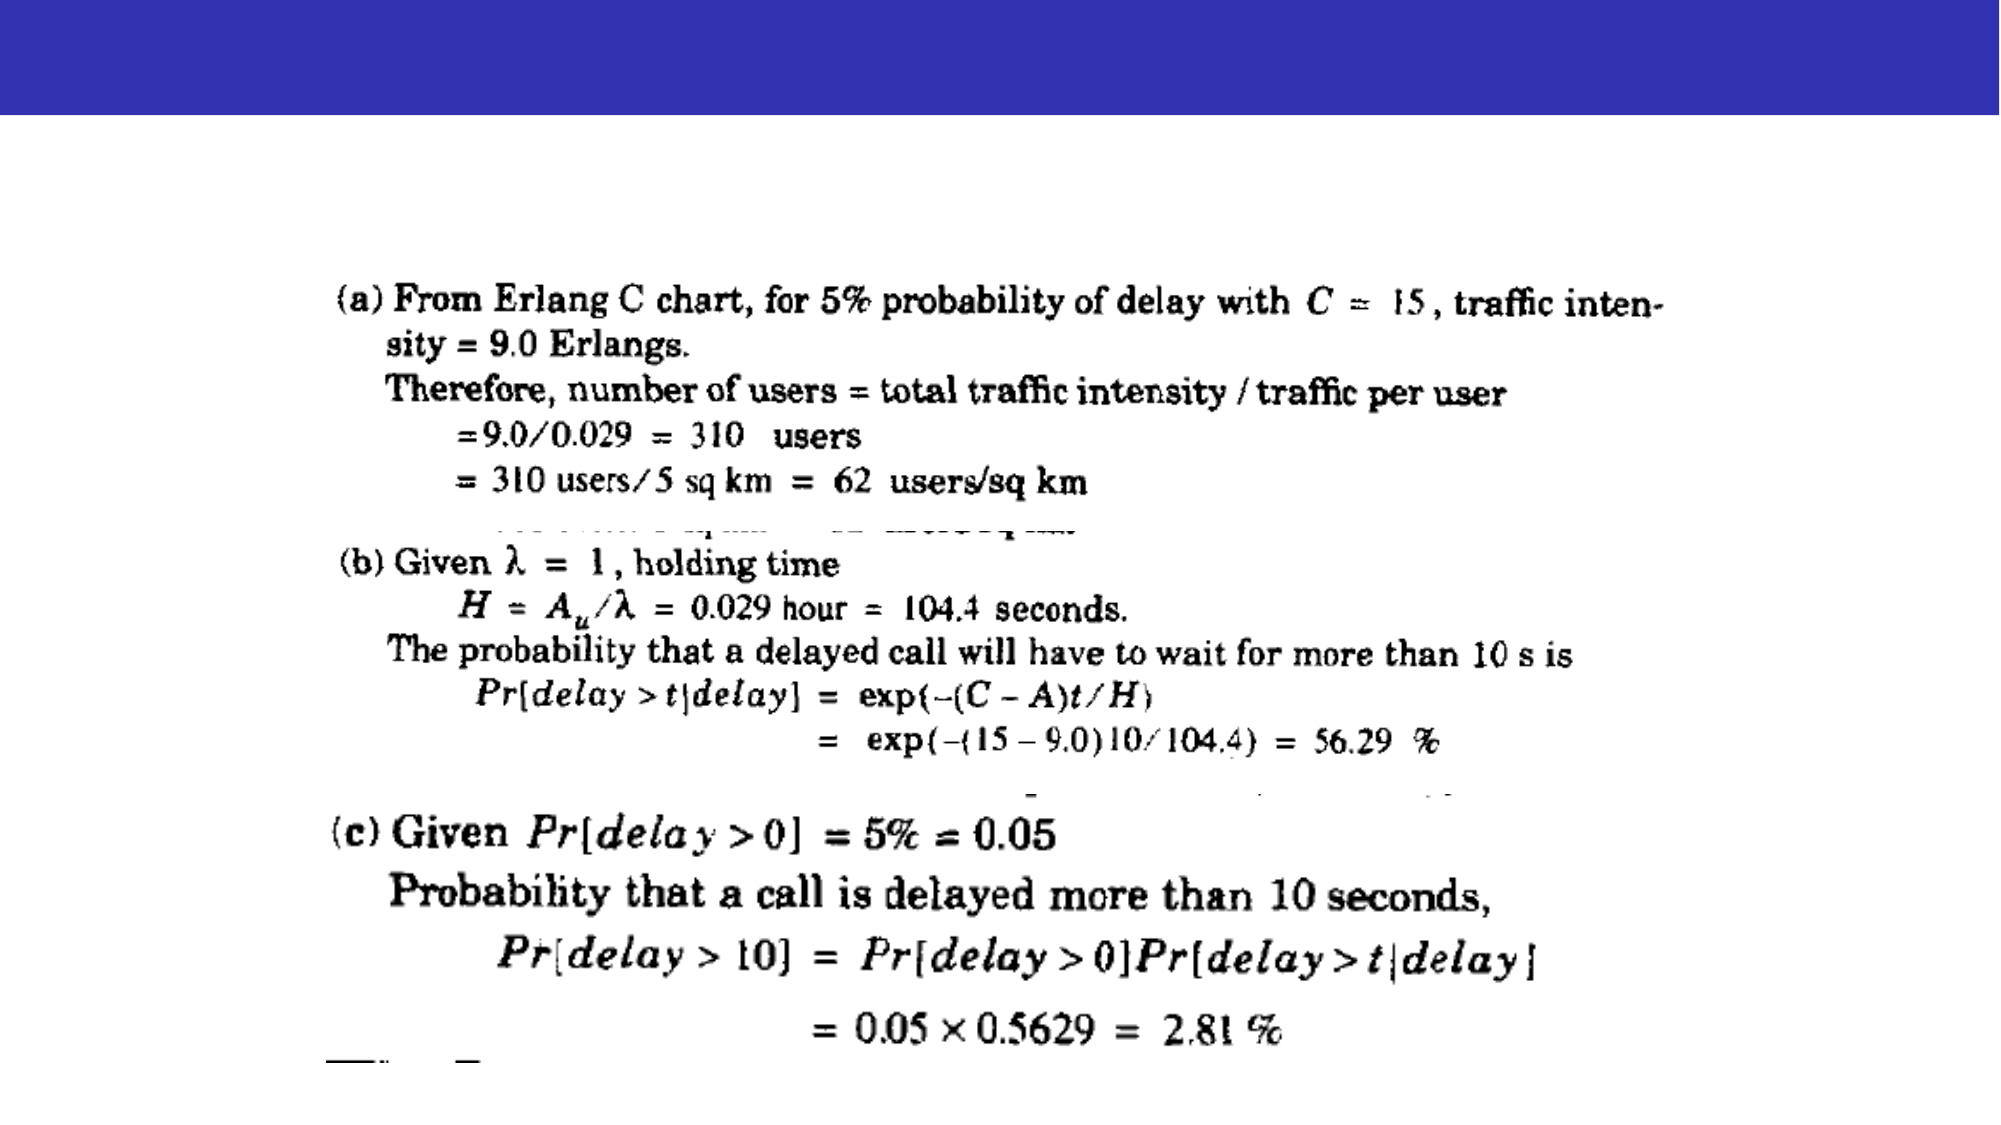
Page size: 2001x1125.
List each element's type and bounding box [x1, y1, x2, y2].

picture [326, 531, 1627, 767]
list [326, 278, 1683, 504]
picture [326, 794, 1603, 1063]
